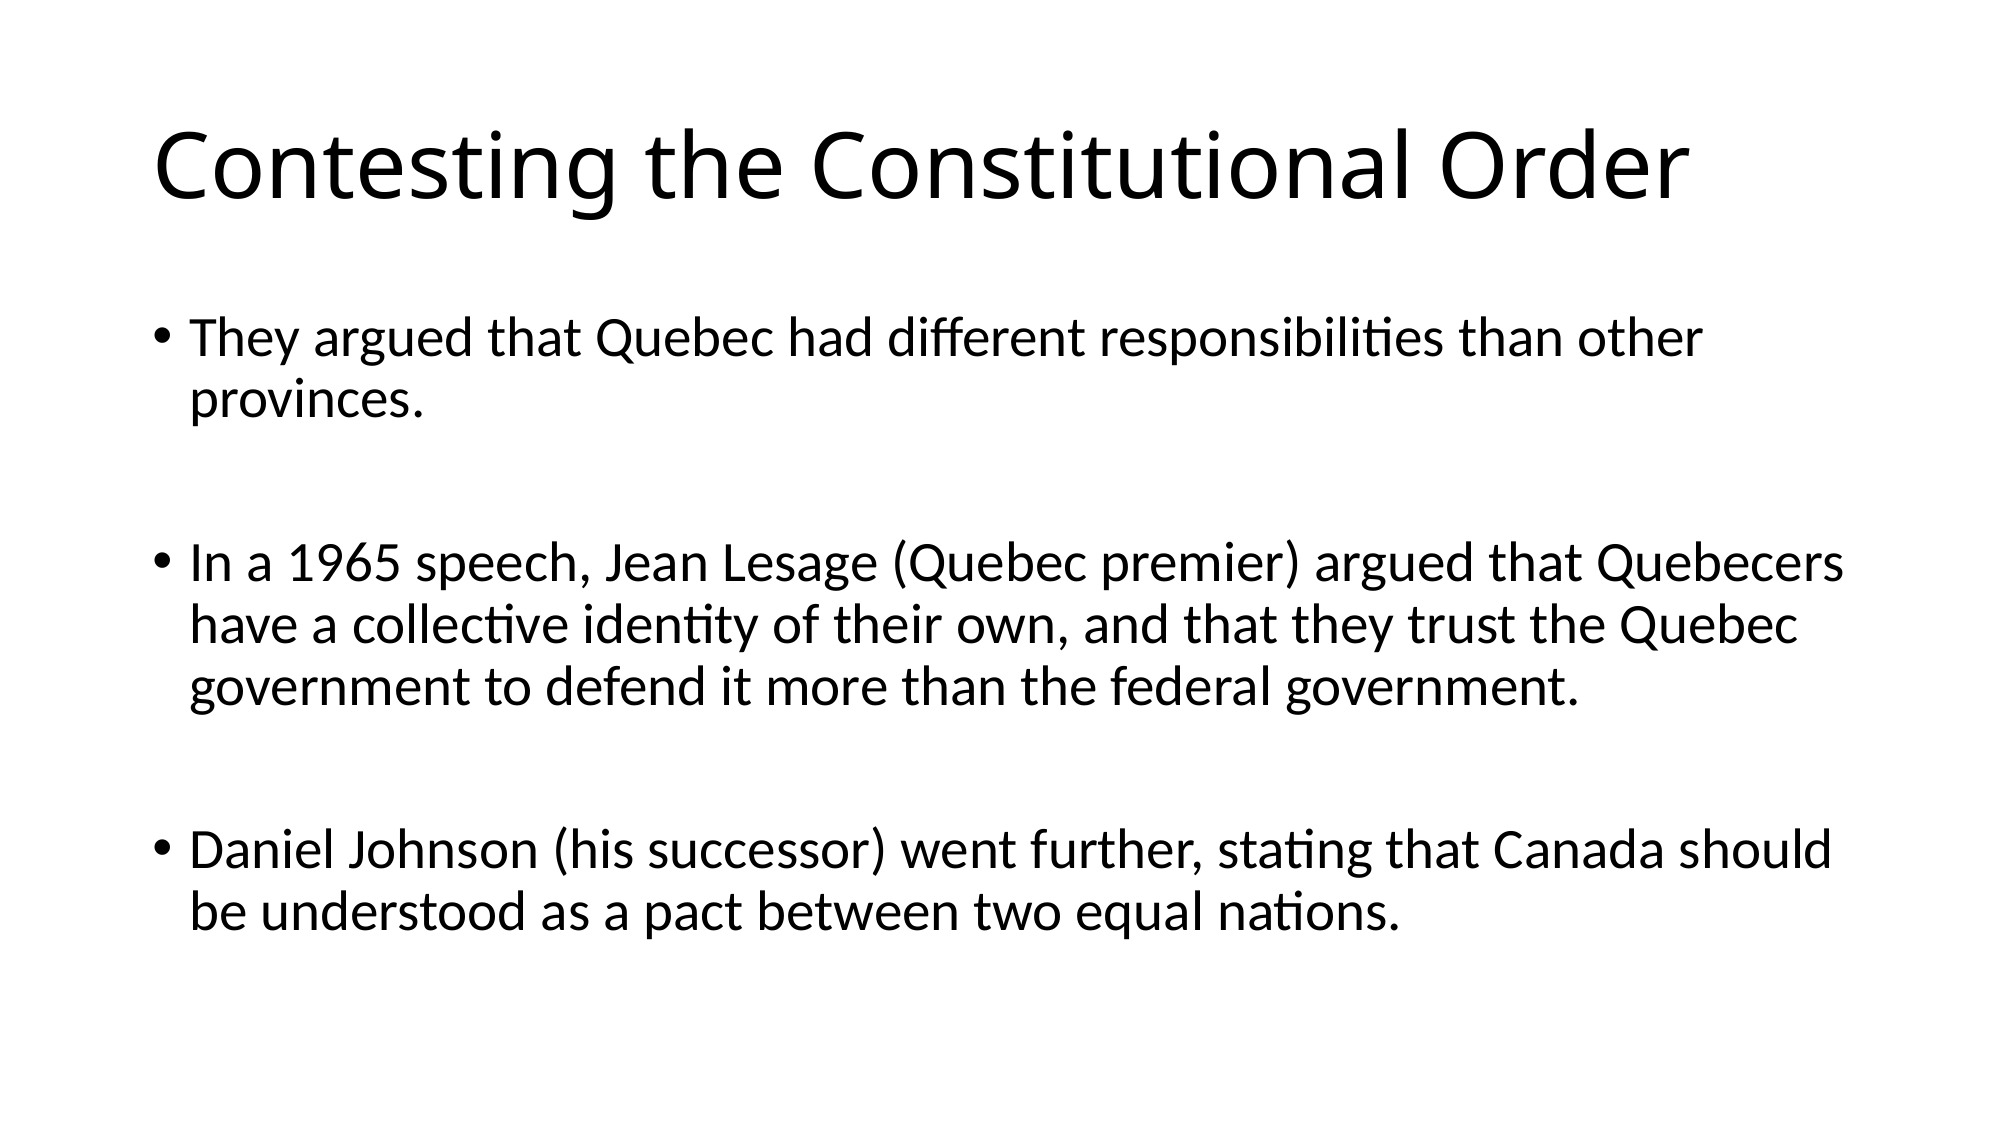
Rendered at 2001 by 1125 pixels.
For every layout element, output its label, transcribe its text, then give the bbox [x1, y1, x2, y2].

list They argued that Quebec had different responsibilities than other provinces. In a 1965 speech, Jean Lesage (Quebec premier) argued that Quebecers have a collective identity of their own, and that they trust the Quebec government to defend it more than the federal government. Daniel Johnson (his successor) went further, stating that Canada should be understood as a pact between two equal nations. [137, 299, 1863, 1014]
title Contesting the Constitutional Order [137, 59, 1863, 278]
